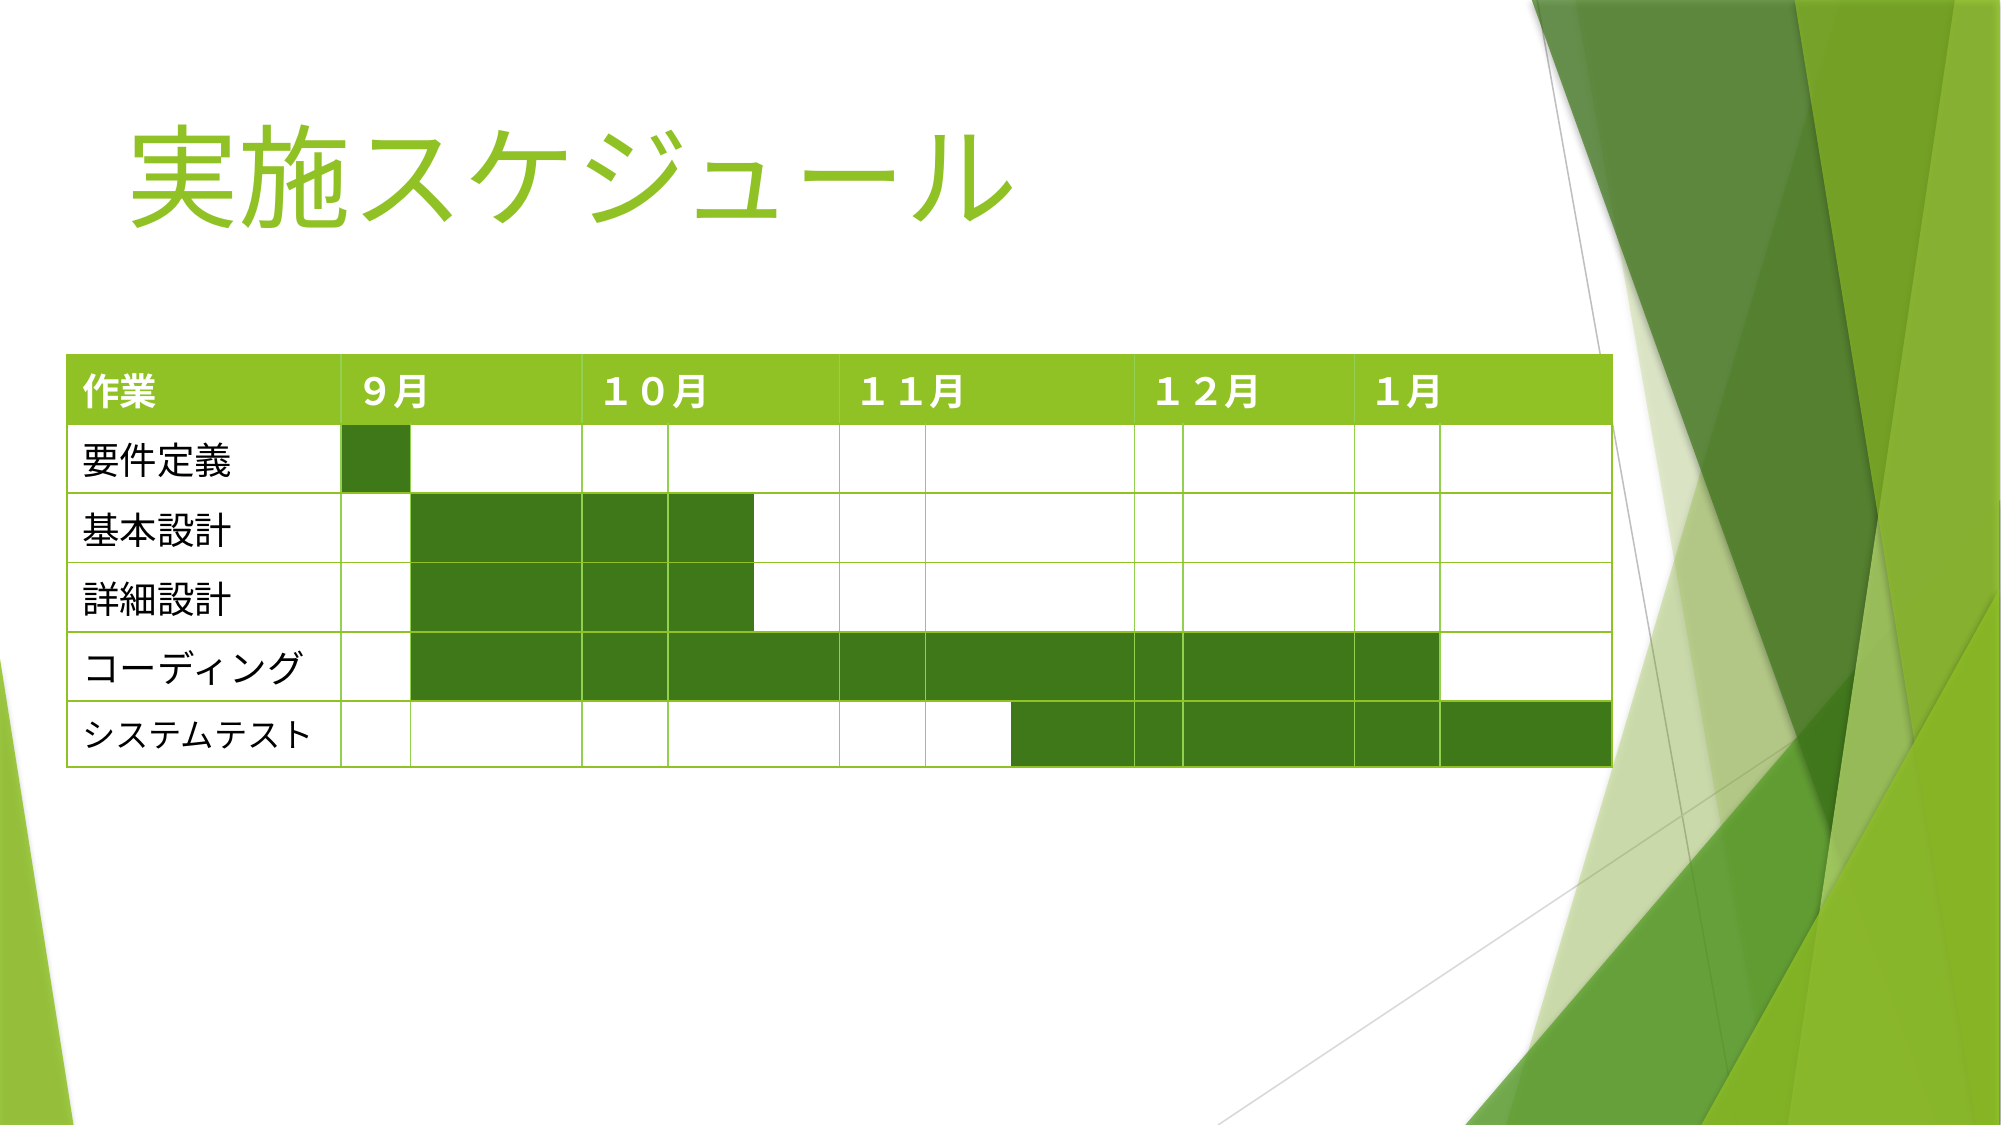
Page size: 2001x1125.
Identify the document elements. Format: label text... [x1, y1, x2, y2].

table_cell [1269, 633, 1354, 700]
table_cell [1184, 563, 1269, 631]
table_cell [1011, 563, 1134, 631]
table_cell 要件定義 [68, 425, 340, 492]
table_cell [1441, 633, 1526, 700]
table_cell [1011, 494, 1134, 562]
table_cell [1011, 702, 1134, 766]
table_cell [411, 633, 496, 700]
table_cell [1355, 702, 1439, 766]
table_cell [669, 563, 754, 631]
table_cell [411, 702, 496, 766]
table_cell [840, 633, 925, 700]
table_cell [1269, 702, 1354, 766]
table_cell [926, 425, 1011, 492]
table_cell コーディング [68, 633, 340, 700]
table_cell システムテスト [68, 702, 340, 766]
table_cell [1526, 702, 1611, 766]
table_cell [1184, 425, 1269, 492]
table_cell [496, 633, 581, 700]
table_cell [1011, 425, 1134, 492]
table_header １２月 [1135, 355, 1354, 423]
table_cell [840, 702, 925, 766]
table_header １１月 [840, 355, 1134, 423]
table_cell [1269, 494, 1354, 562]
table_cell [496, 563, 581, 631]
table_cell [840, 563, 925, 631]
table_cell [342, 425, 410, 492]
table_cell [926, 702, 1011, 766]
table_cell [1135, 702, 1182, 766]
table_cell [1441, 494, 1526, 562]
table_cell [1355, 494, 1439, 562]
table_cell [840, 425, 925, 492]
table_cell [583, 425, 667, 492]
table_cell [754, 563, 839, 631]
table_cell [926, 563, 1011, 631]
table_cell [1184, 494, 1269, 562]
table_cell [583, 563, 667, 631]
table_cell [411, 563, 496, 631]
table_cell [926, 633, 1011, 700]
table_cell [1011, 633, 1134, 700]
table_cell [754, 425, 839, 492]
table_cell [342, 702, 410, 766]
table_cell [1269, 563, 1354, 631]
table_cell [1526, 425, 1611, 492]
table_cell [1184, 633, 1269, 700]
table_cell [496, 494, 581, 562]
table_cell [840, 494, 925, 562]
table_cell 基本設計 [68, 494, 340, 562]
table_cell [1355, 563, 1439, 631]
table_cell [669, 702, 754, 766]
table_cell [583, 702, 667, 766]
table_header １０月 [583, 355, 839, 423]
table_cell [1184, 702, 1269, 766]
table_cell [342, 563, 410, 631]
table_cell [411, 494, 496, 562]
table_cell [583, 494, 667, 562]
table_cell [669, 425, 754, 492]
table_cell [1441, 702, 1526, 766]
table_cell [583, 633, 667, 700]
table_cell 詳細設計 [68, 563, 340, 631]
table_cell [669, 494, 754, 562]
table_cell [754, 702, 839, 766]
table_cell [1526, 563, 1611, 631]
table_cell [496, 425, 581, 492]
table_header １月 [1355, 355, 1611, 423]
table_cell [1135, 425, 1182, 492]
table_cell [1441, 563, 1526, 631]
table_cell [1355, 633, 1439, 700]
table_cell [1355, 425, 1439, 492]
table_cell [669, 633, 754, 700]
table_cell [1441, 425, 1526, 492]
table_cell [496, 702, 581, 766]
table_cell [342, 494, 410, 562]
table_cell [411, 425, 496, 492]
table_cell [1135, 563, 1182, 631]
table_cell [342, 633, 410, 700]
table_header 作業 [68, 355, 340, 423]
table_cell [1135, 633, 1182, 700]
table_cell [1135, 494, 1182, 562]
table_cell [754, 633, 839, 700]
table_cell [1526, 494, 1611, 562]
table_header ９月 [342, 355, 581, 423]
table_cell [1526, 633, 1611, 700]
title 実施スケジュール [111, 99, 1522, 317]
table_cell [754, 494, 839, 562]
table_cell [926, 494, 1011, 562]
table_cell [1269, 425, 1354, 492]
